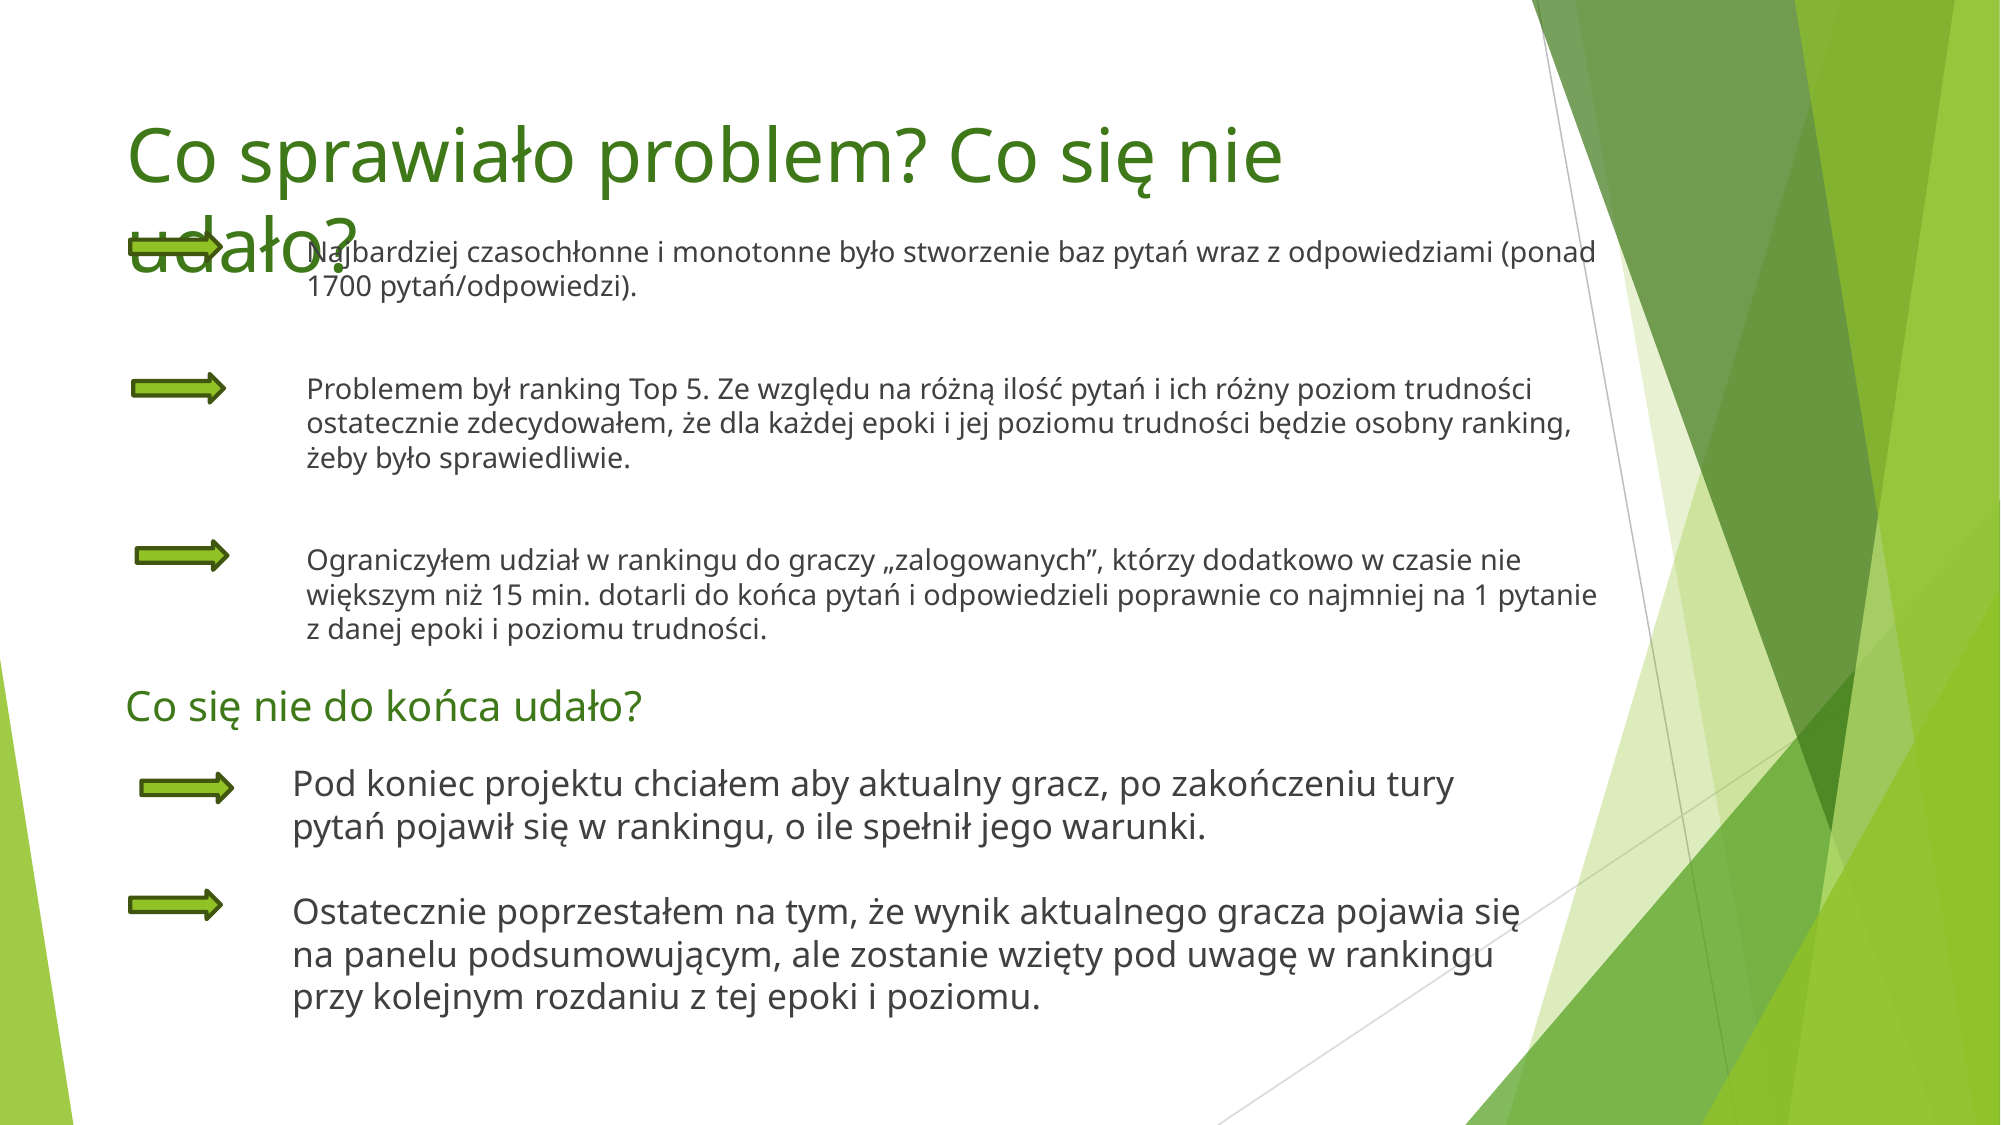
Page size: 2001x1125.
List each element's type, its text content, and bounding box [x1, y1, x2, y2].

text_box [134, 539, 230, 572]
text_box Pod koniec projektu chciałem aby aktualny gracz, po zakończeniu tury pytań pojawił się w rankingu, o ile spełnił jego warunki. Ostatecznie poprzestałem na tym, że wynik aktualnego gracza pojawia się na panelu podsumowującym, ale zostanie wzięty pod uwagę w rankingu przy kolejnym rozdaniu z tej epoki i poziomu. [277, 754, 1551, 1024]
text_box [131, 372, 227, 405]
text_box Co się nie do końca udało? [111, 671, 1117, 737]
text_box [128, 888, 224, 922]
title Co sprawiało problem? Co się nie udało? [111, 99, 1522, 227]
text_box [128, 230, 224, 264]
list Najbardziej czasochłonne i monotonne było stworzenie baz pytań wraz z odpowiedziami (ponad 1700 pytań/odpowiedzi). Problemem był ranking Top 5. Ze względu na różną ilość pytań i ich różny poziom trudności ostatecznie zdecydowałem, że dla każdej epoki i jej poziomu trudności będzie osobny ranking, żeby było sprawiedliwie. Ograniczyłem udział w rankingu do graczy „zalogowanych”, którzy dodatkowo w czasie nie większym niż 15 min. dotarli do końca pytań i odpowiedzieli poprawnie co najmniej na 1 pytanie z danej epoki i poziomu trudności. [291, 226, 1626, 656]
text_box [139, 771, 235, 805]
